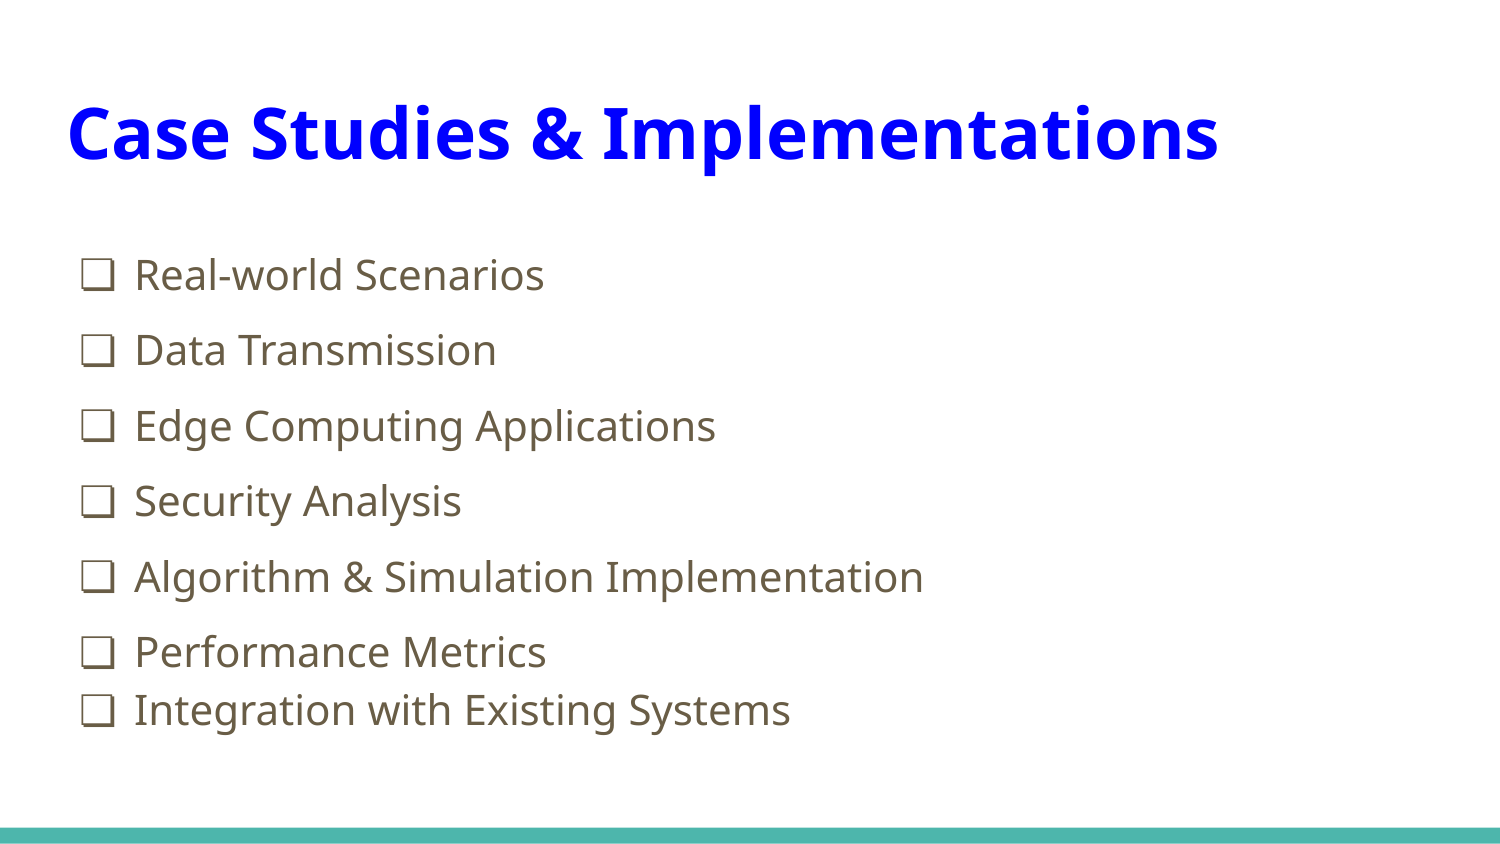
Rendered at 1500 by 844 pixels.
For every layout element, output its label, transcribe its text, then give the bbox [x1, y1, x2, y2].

list Real-world Scenarios Data Transmission Edge Computing Applications Security Analysis Algorithm & Simulation Implementation Performance Metrics Integration with Existing Systems [51, 207, 1449, 750]
title Case Studies & Implementations [51, 72, 1449, 189]
